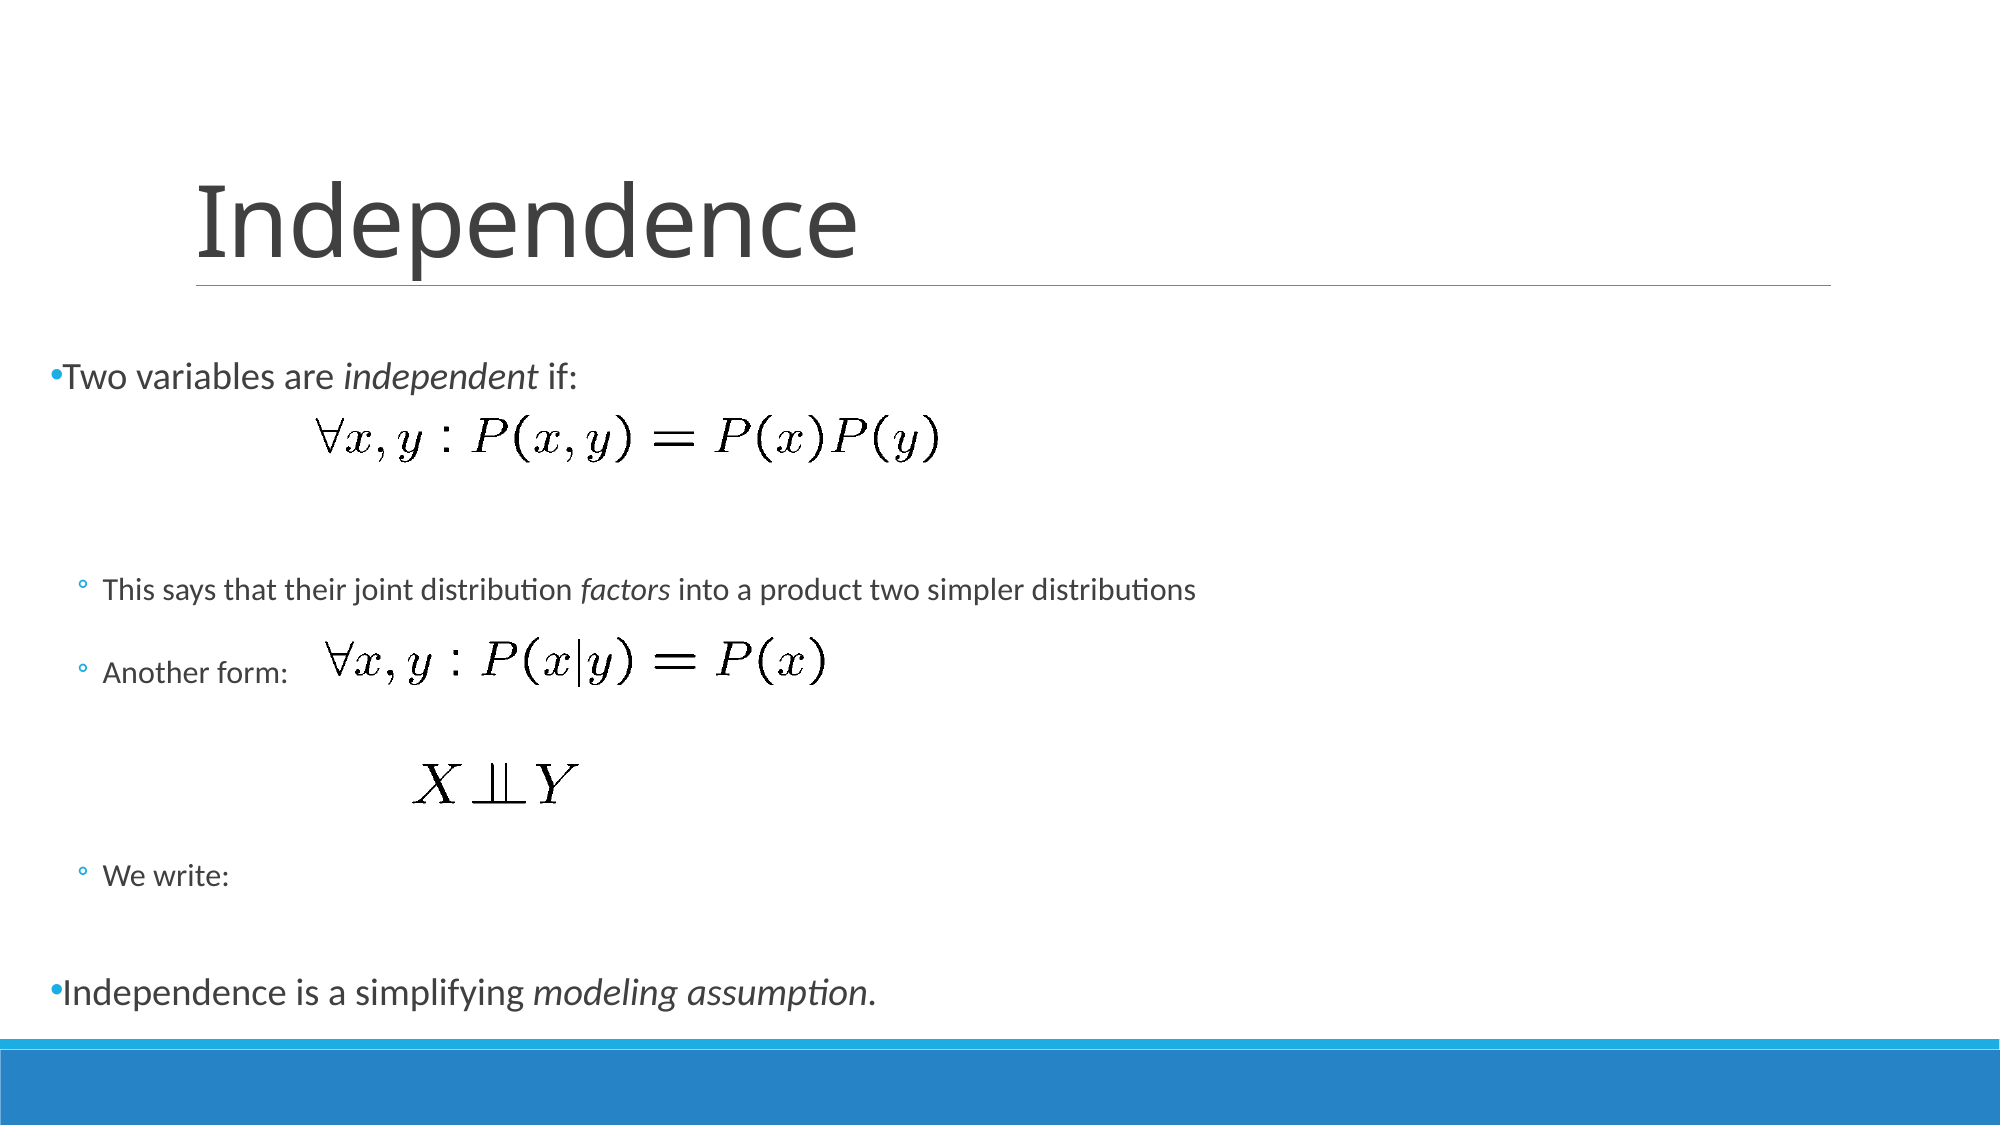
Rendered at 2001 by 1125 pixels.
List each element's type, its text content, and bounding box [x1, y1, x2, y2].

picture [314, 413, 939, 464]
picture [411, 761, 580, 807]
title Independence [180, 47, 1830, 285]
picture [324, 636, 826, 690]
list Two variables are independent if: This says that their joint distribution factors into a product two simpler distributions Another form: We write: Independence is a simplifying modeling assumption. [50, 224, 1325, 1025]
